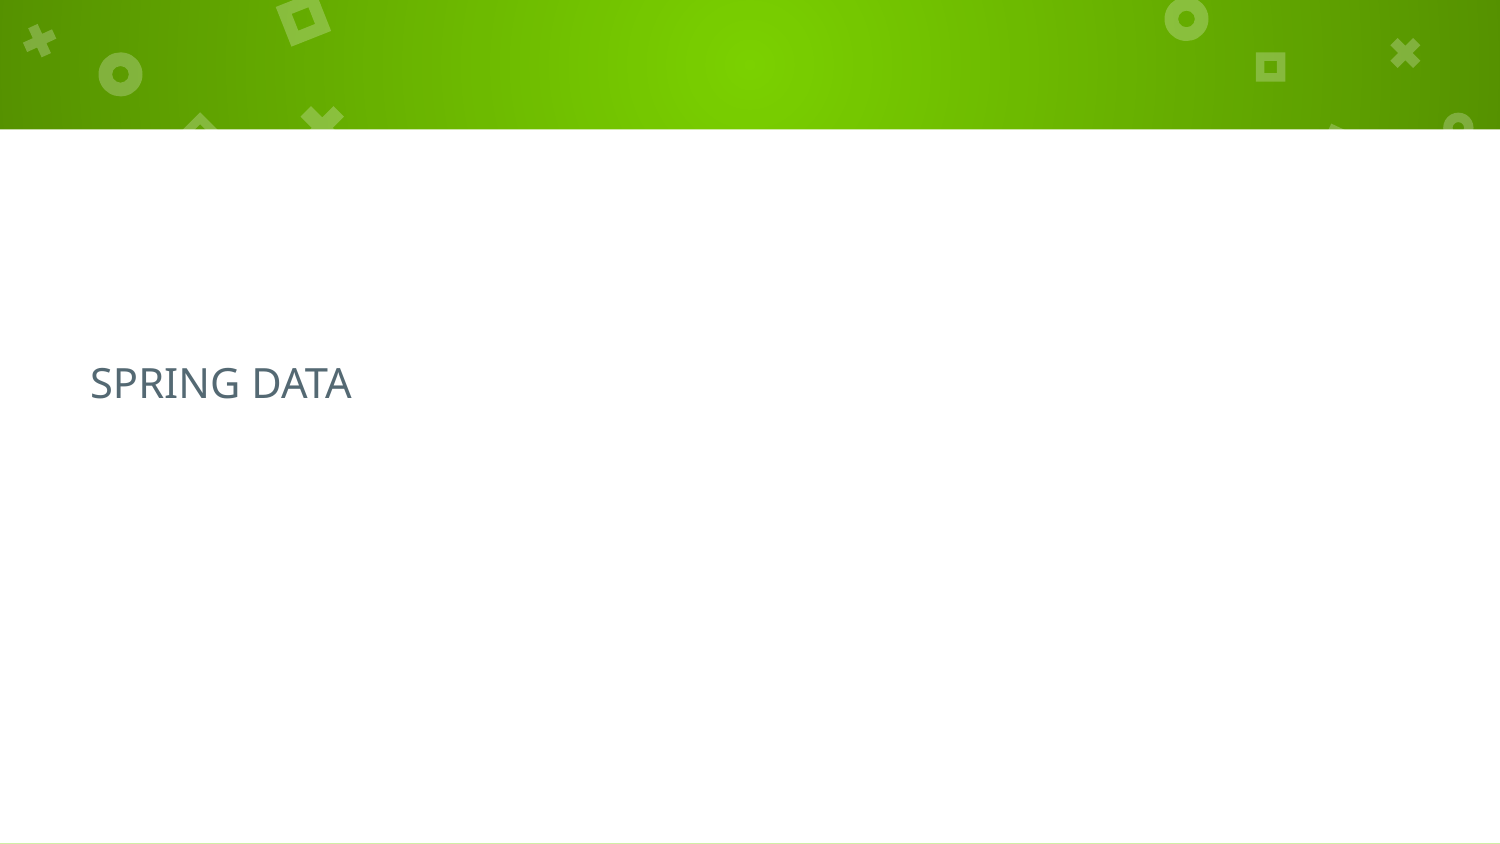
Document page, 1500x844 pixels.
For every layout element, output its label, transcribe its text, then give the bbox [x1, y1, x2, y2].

text_box SPRING DATA [74, 341, 1425, 422]
